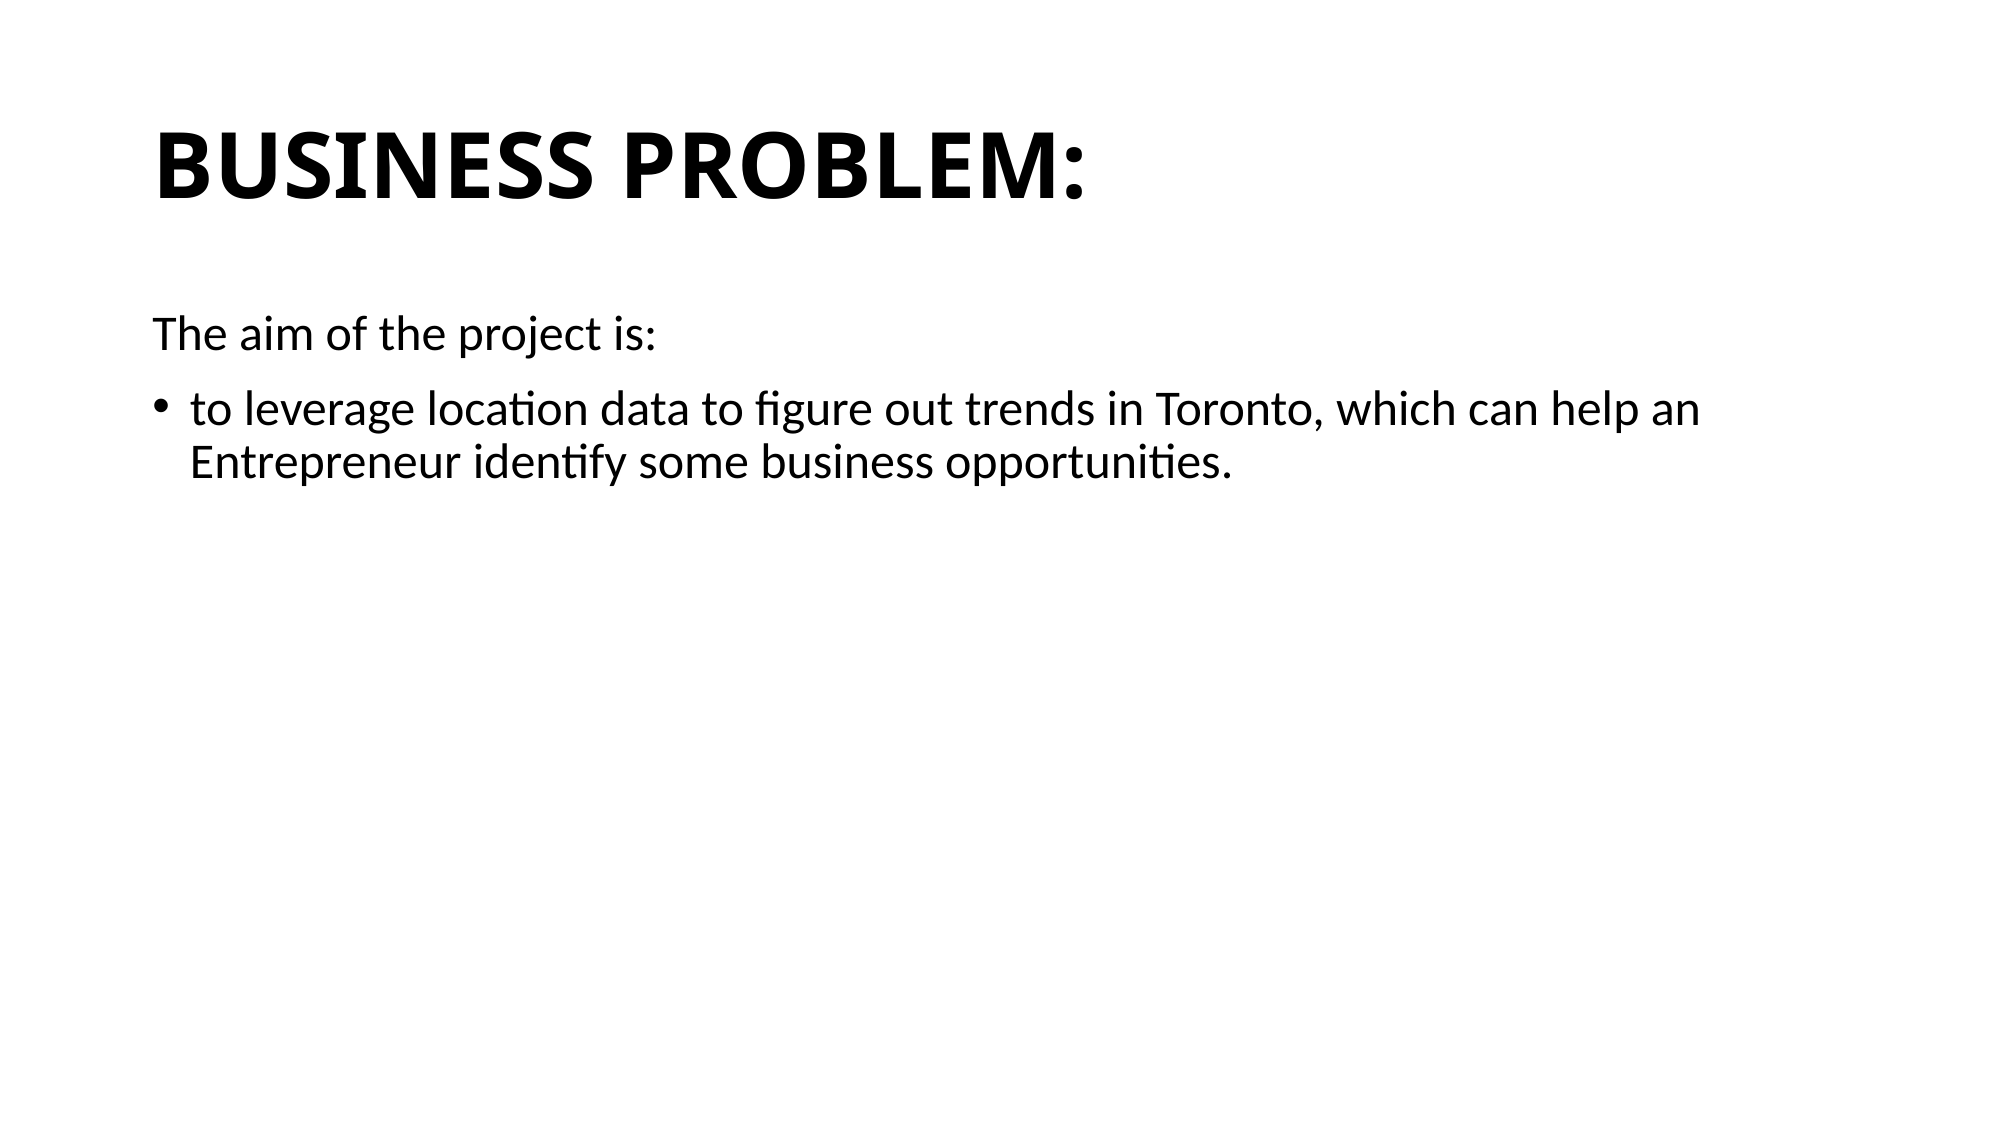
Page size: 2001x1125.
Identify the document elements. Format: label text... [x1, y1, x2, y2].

title BUSINESS PROBLEM: [137, 59, 1863, 278]
list The aim of the project is: to leverage location data to figure out trends in Toronto, which can help an Entrepreneur identify some business opportunities. [137, 299, 1863, 1014]
